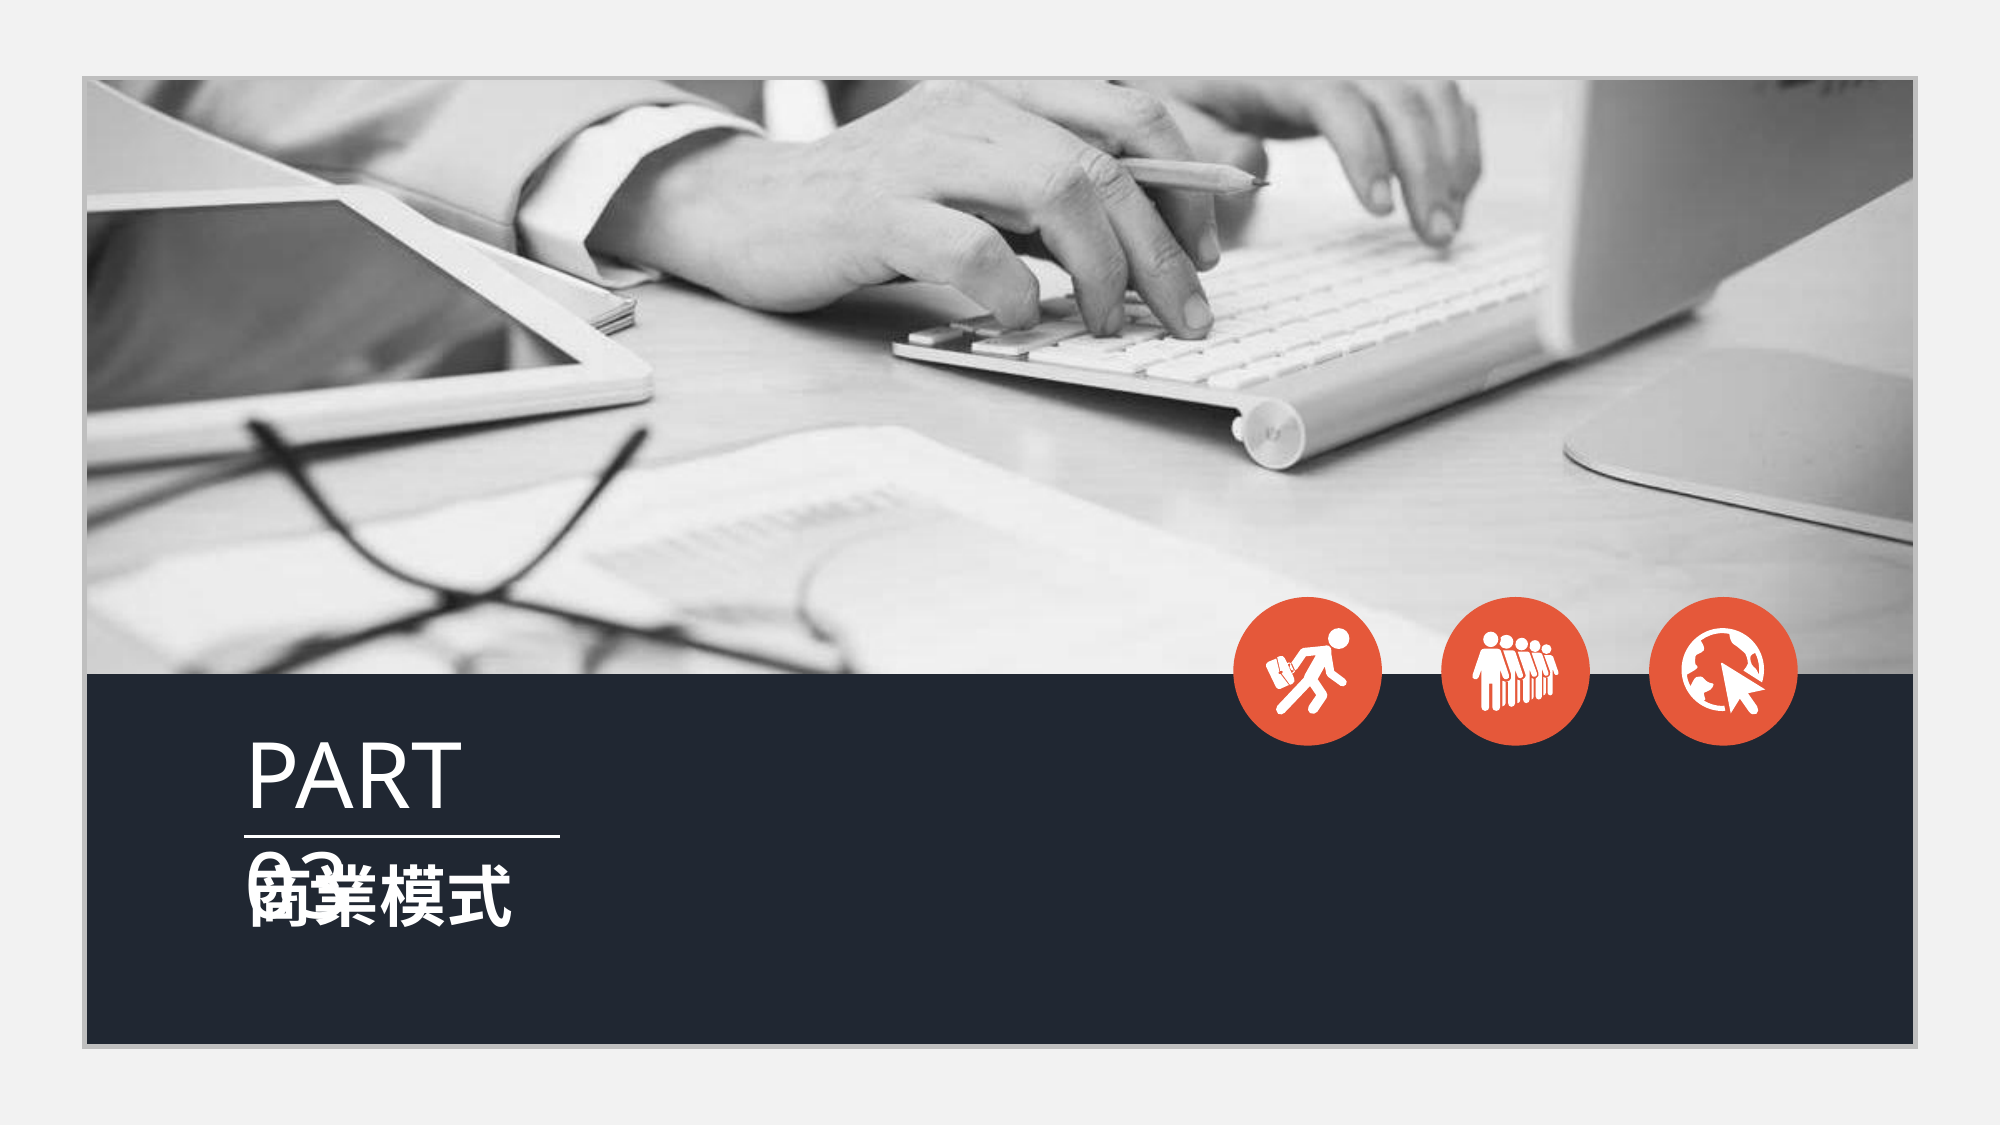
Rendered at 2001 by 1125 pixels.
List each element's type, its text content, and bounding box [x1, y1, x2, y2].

picture [83, 77, 1916, 674]
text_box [1441, 596, 1590, 746]
text_box [83, 77, 1917, 1048]
text_box PART 03 [229, 709, 575, 945]
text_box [1233, 596, 1382, 746]
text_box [1649, 596, 1798, 746]
text_box 商業模式 [231, 847, 528, 942]
